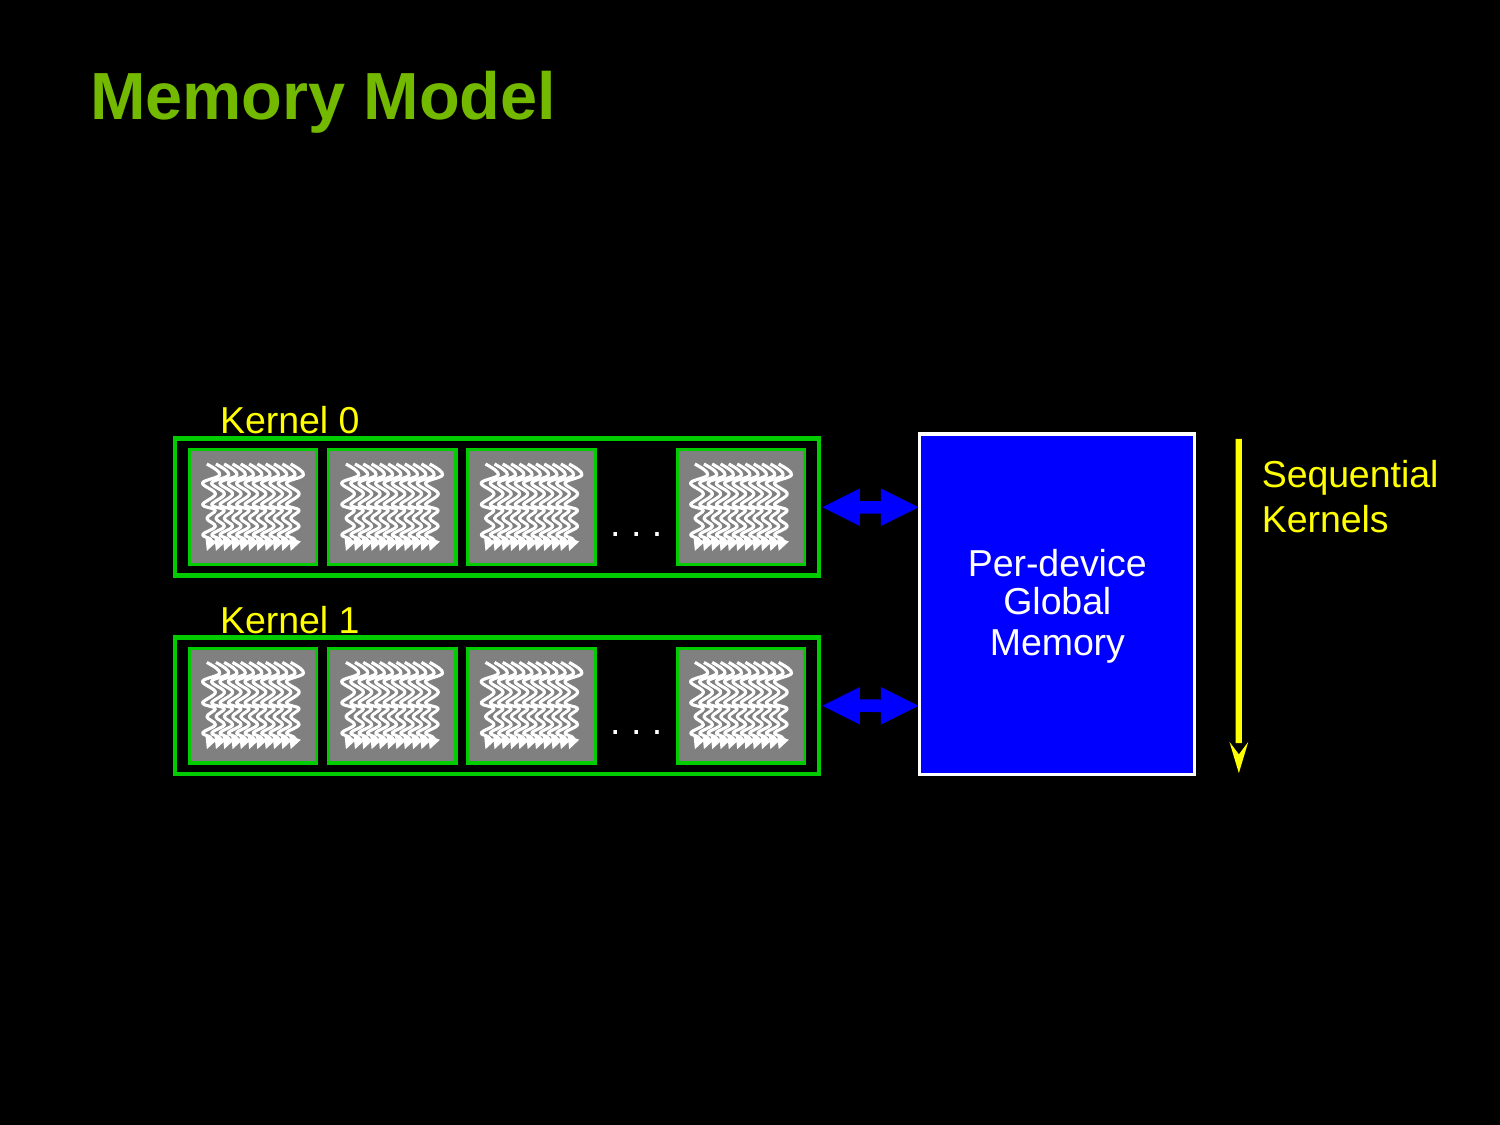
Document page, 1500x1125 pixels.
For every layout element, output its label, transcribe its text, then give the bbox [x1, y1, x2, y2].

title Memory Model [74, 44, 1288, 141]
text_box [174, 387, 1500, 776]
